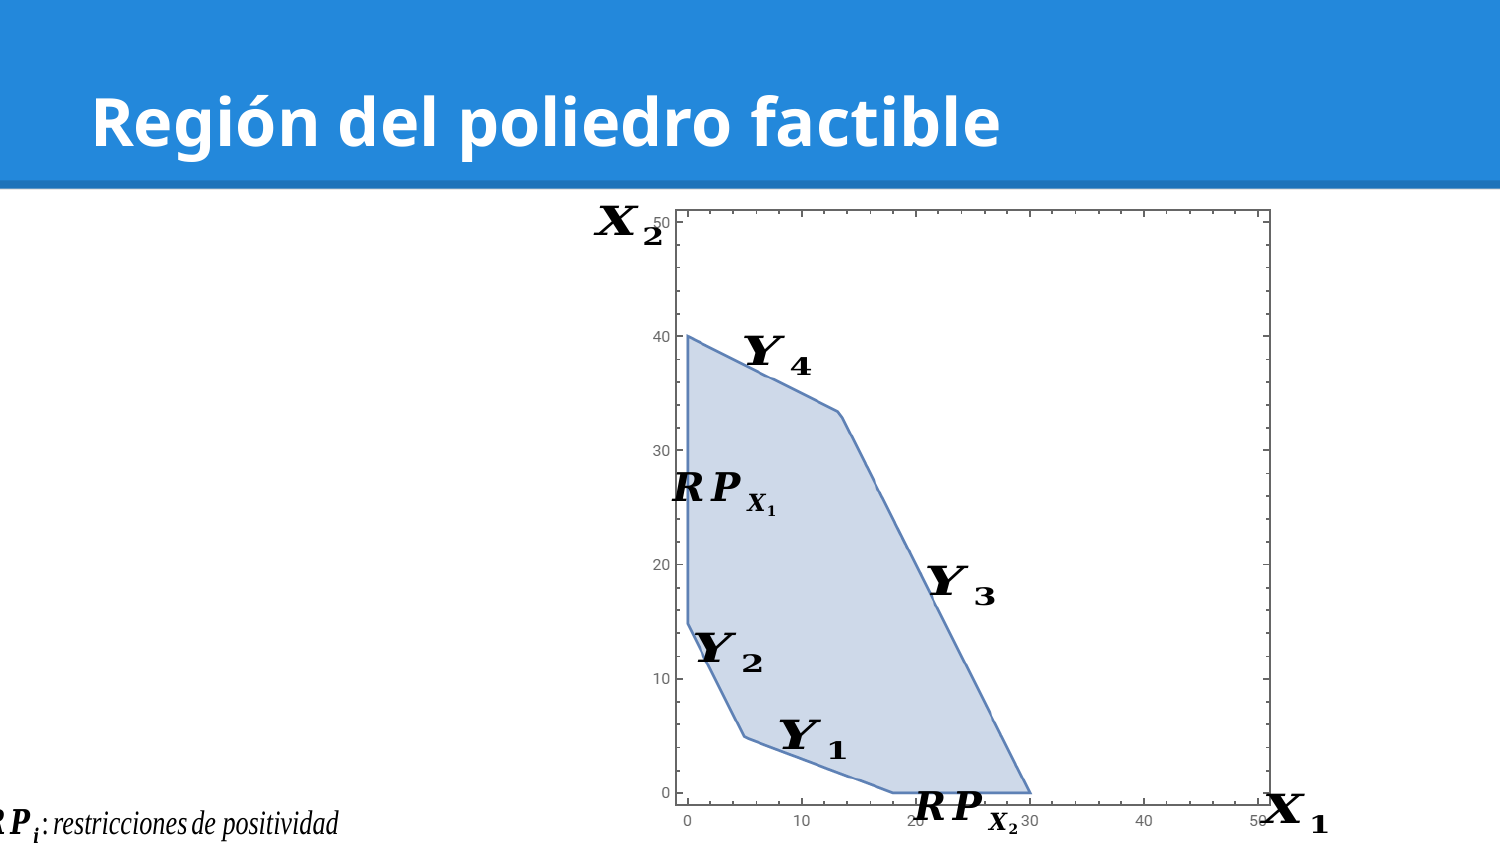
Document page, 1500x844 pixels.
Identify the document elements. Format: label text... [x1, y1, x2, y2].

title Región del poliedro factible [75, 33, 1425, 175]
picture [644, 205, 1282, 837]
